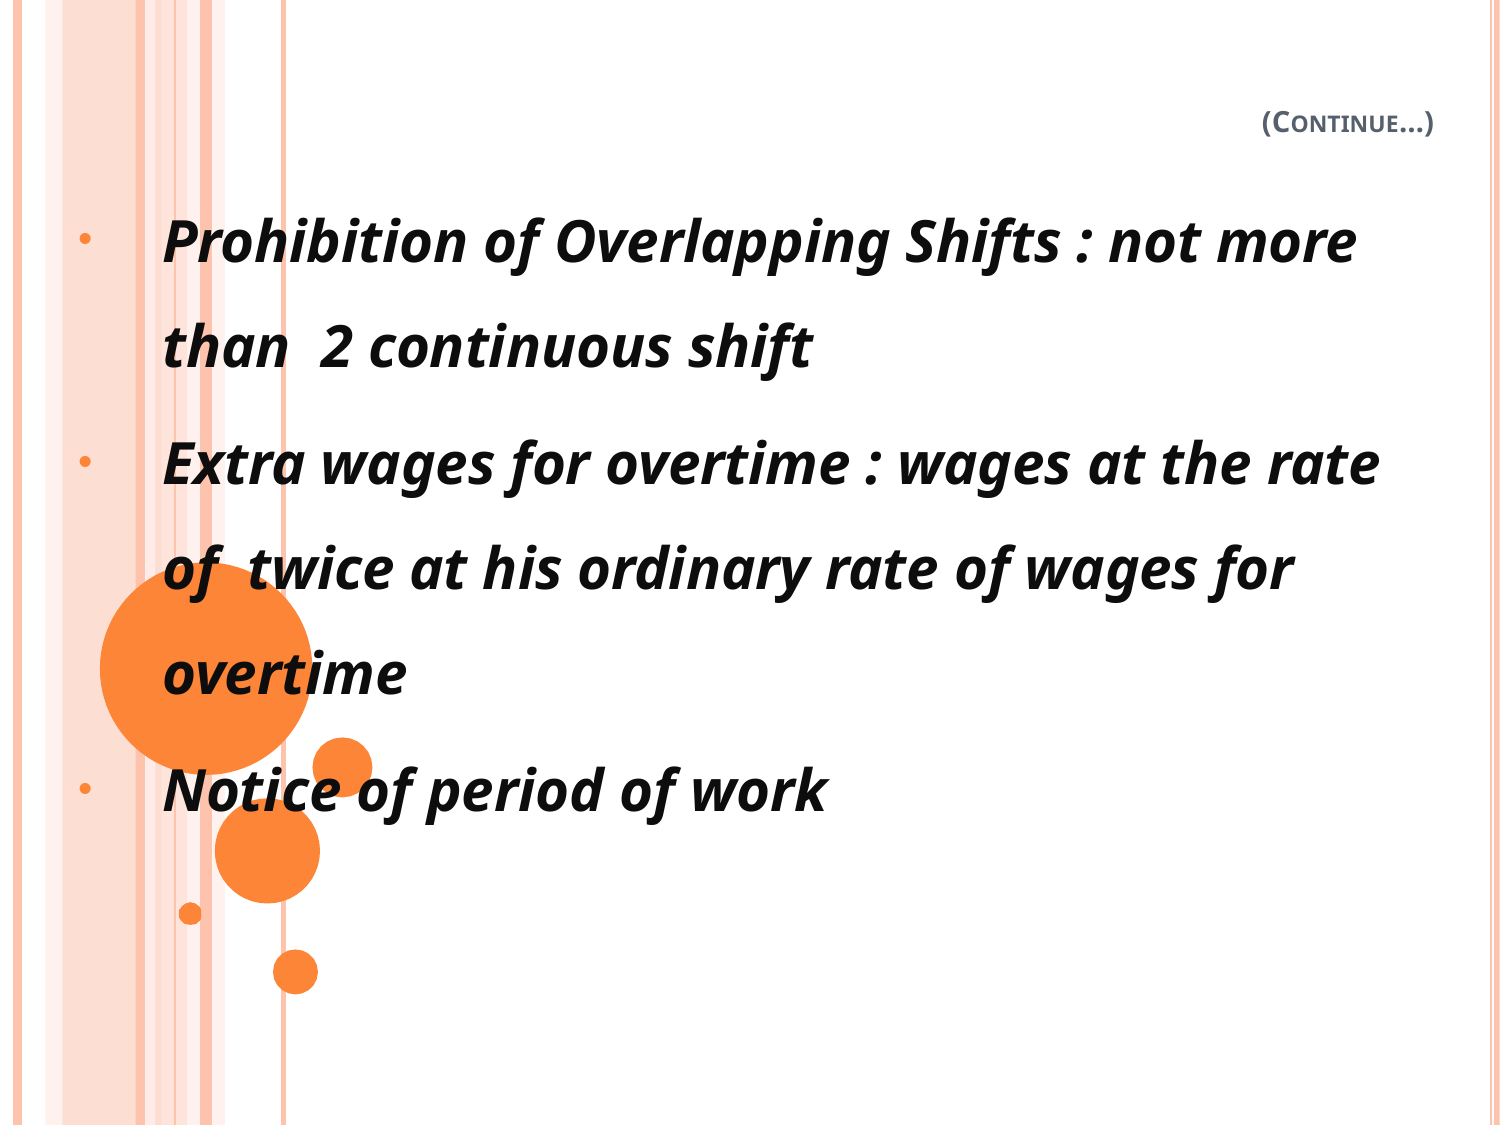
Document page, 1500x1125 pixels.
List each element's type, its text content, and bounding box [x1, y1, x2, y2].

text_box Prohibition of Overlapping Shifts : not more than 2 continuous shift Extra wages for overtime : wages at the rate of twice at his ordinary rate of wages for overtime Notice of period of work [76, 166, 1455, 824]
picture [178, 902, 202, 925]
text_box (CONTINUE…) [1259, 101, 1449, 139]
